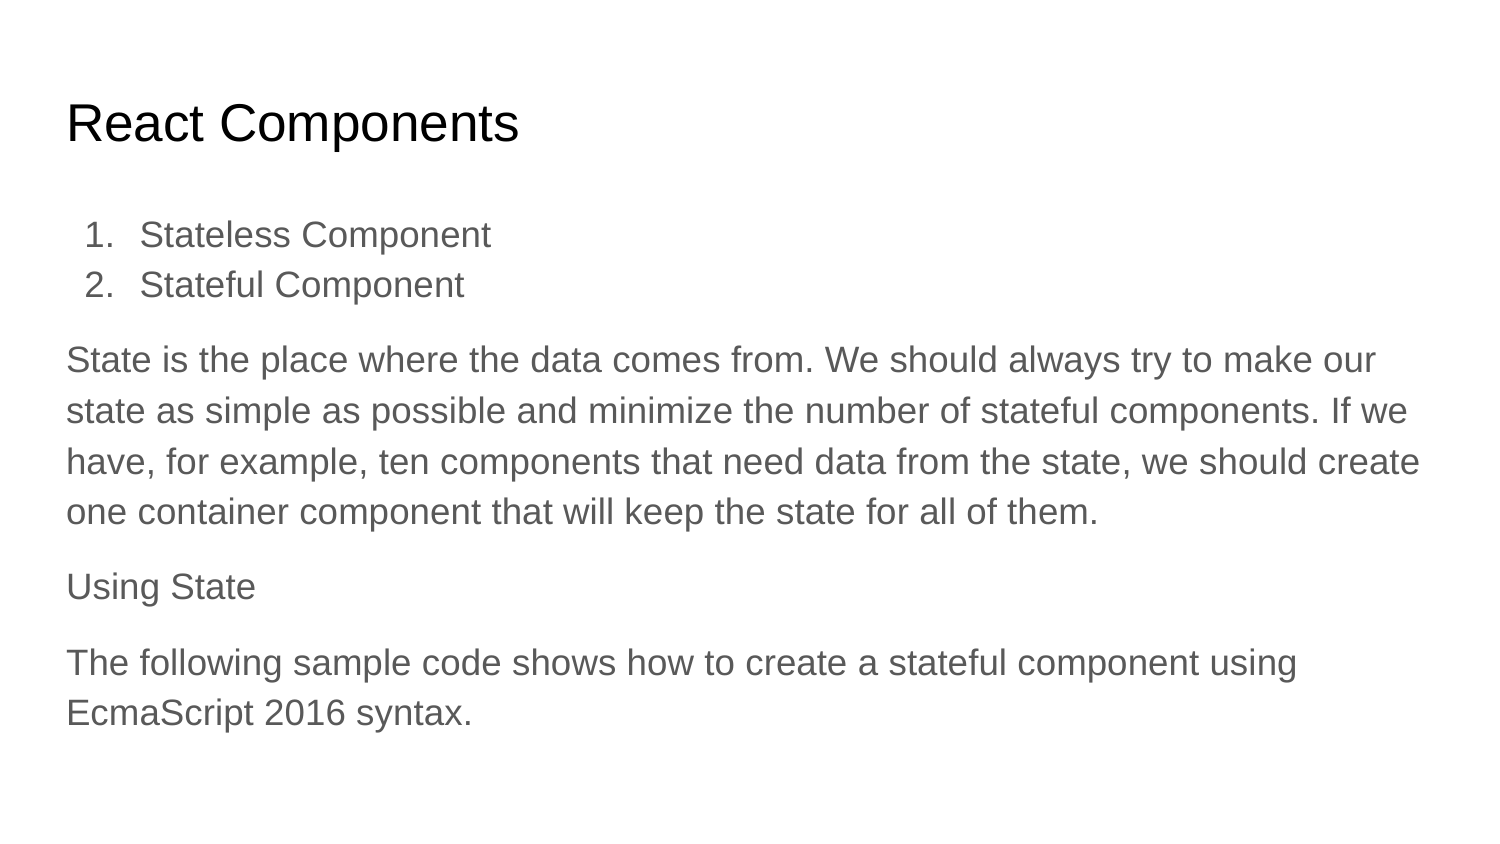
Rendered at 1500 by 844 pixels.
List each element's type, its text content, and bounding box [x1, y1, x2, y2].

title React Components [51, 72, 1449, 167]
list Stateless Component Stateful Component State is the place where the data comes from. We should always try to make our state as simple as possible and minimize the number of stateful components. If we have, for example, ten components that need data from the state, we should create one container component that will keep the state for all of them. Using State The following sample code shows how to create a stateful component using EcmaScript 2016 syntax. [51, 189, 1449, 750]
